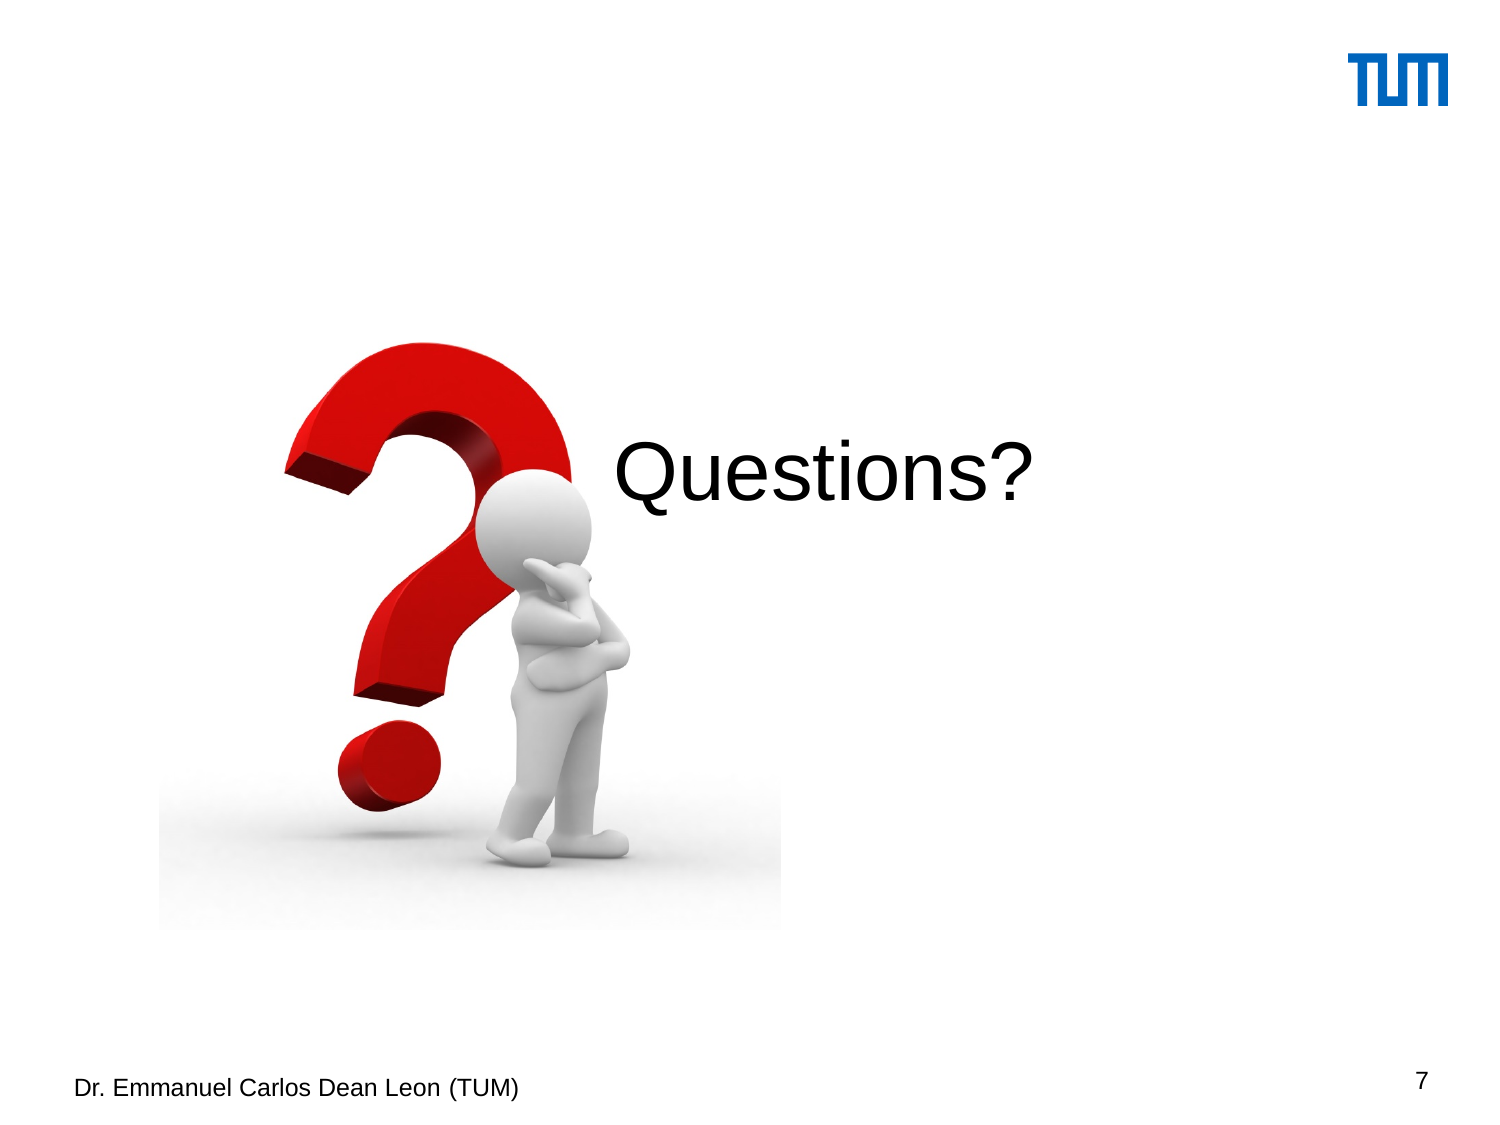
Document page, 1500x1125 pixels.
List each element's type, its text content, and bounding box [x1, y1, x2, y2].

picture [159, 308, 782, 931]
list Questions? [58, 209, 1441, 1029]
slide_number 7 [1351, 1056, 1444, 1116]
